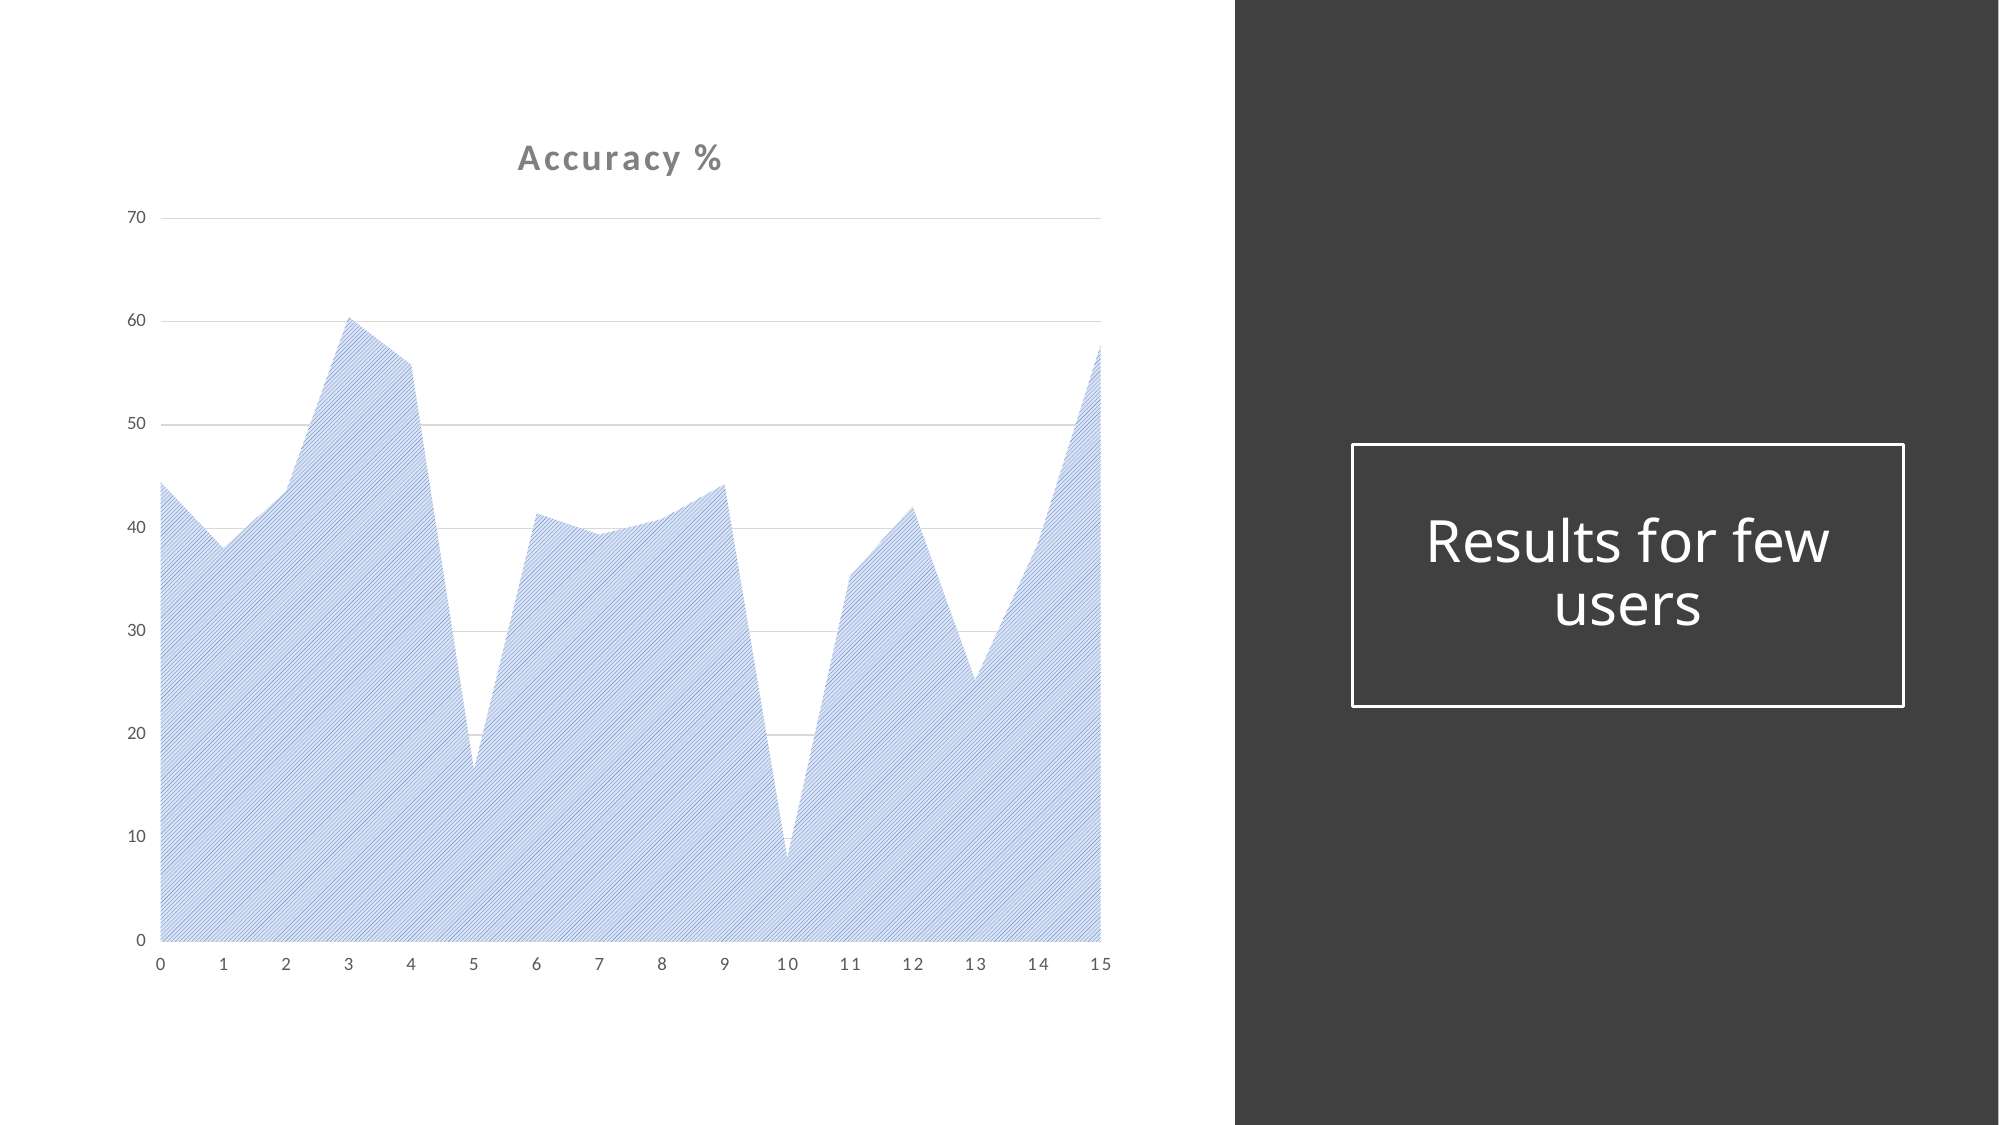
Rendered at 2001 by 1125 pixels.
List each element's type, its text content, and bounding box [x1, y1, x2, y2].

title Results for few users [1352, 444, 1904, 707]
text_box [1235, 0, 1999, 1125]
chart [106, 105, 1132, 993]
